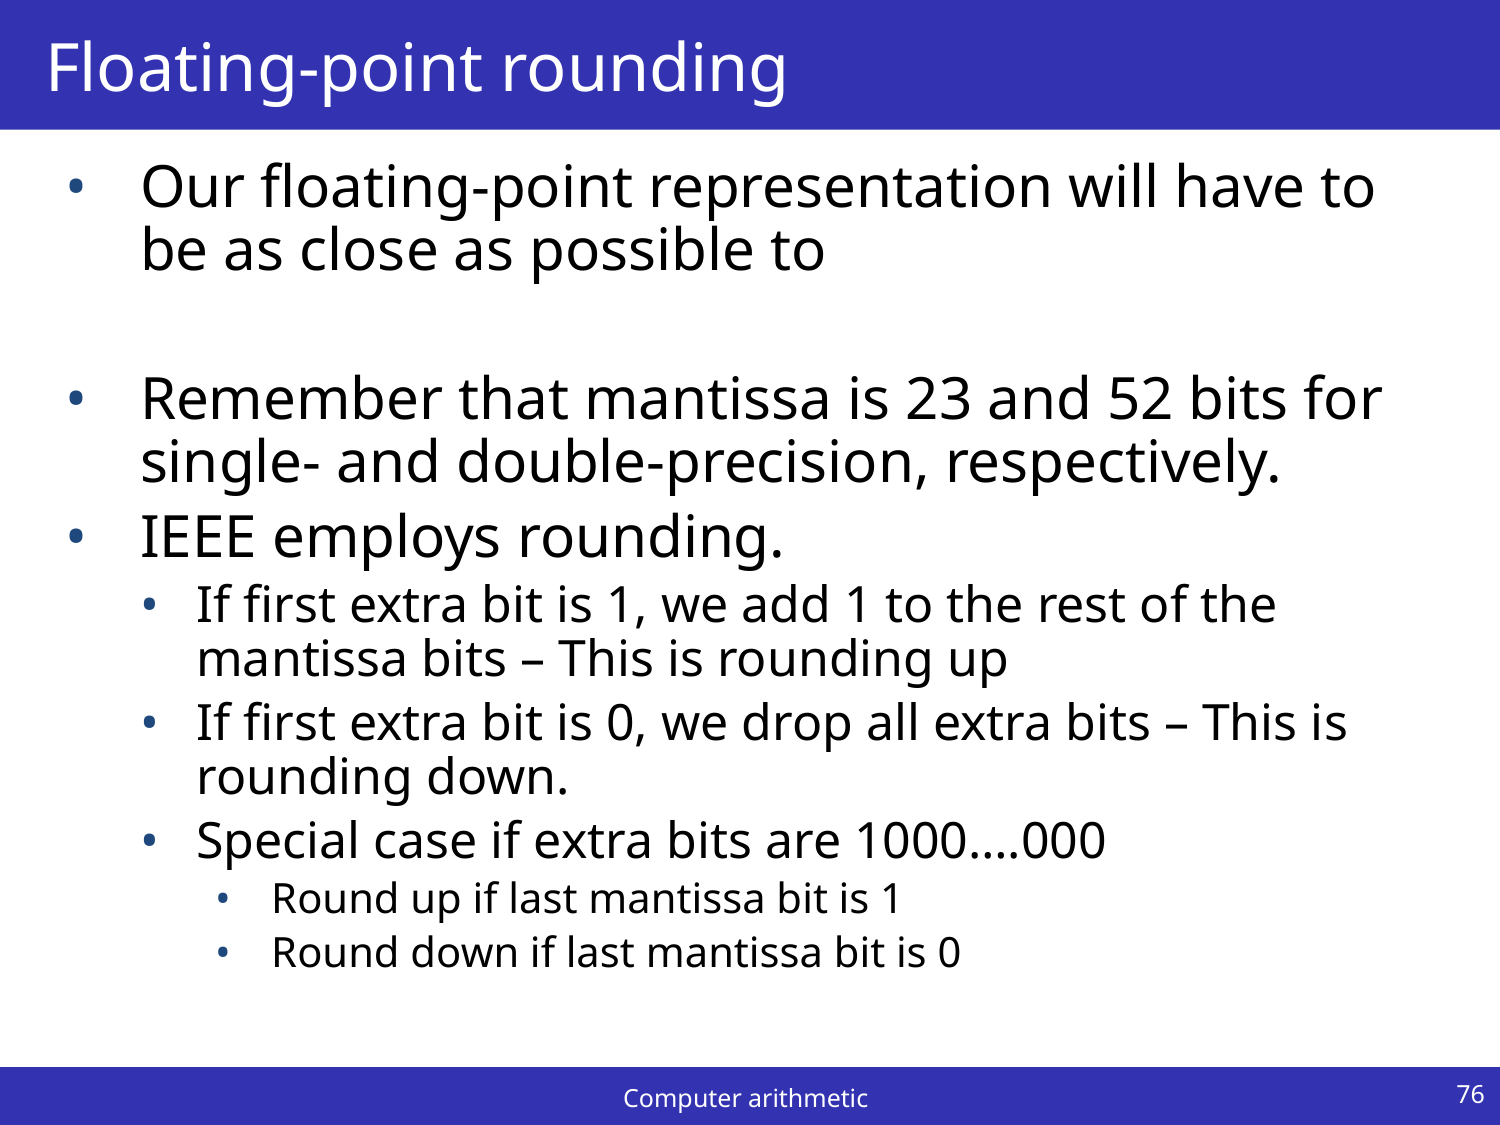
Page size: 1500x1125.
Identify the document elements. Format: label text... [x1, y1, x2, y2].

title Floating-point rounding [0, 0, 1500, 130]
slide_number 76 [1325, 1067, 1500, 1125]
